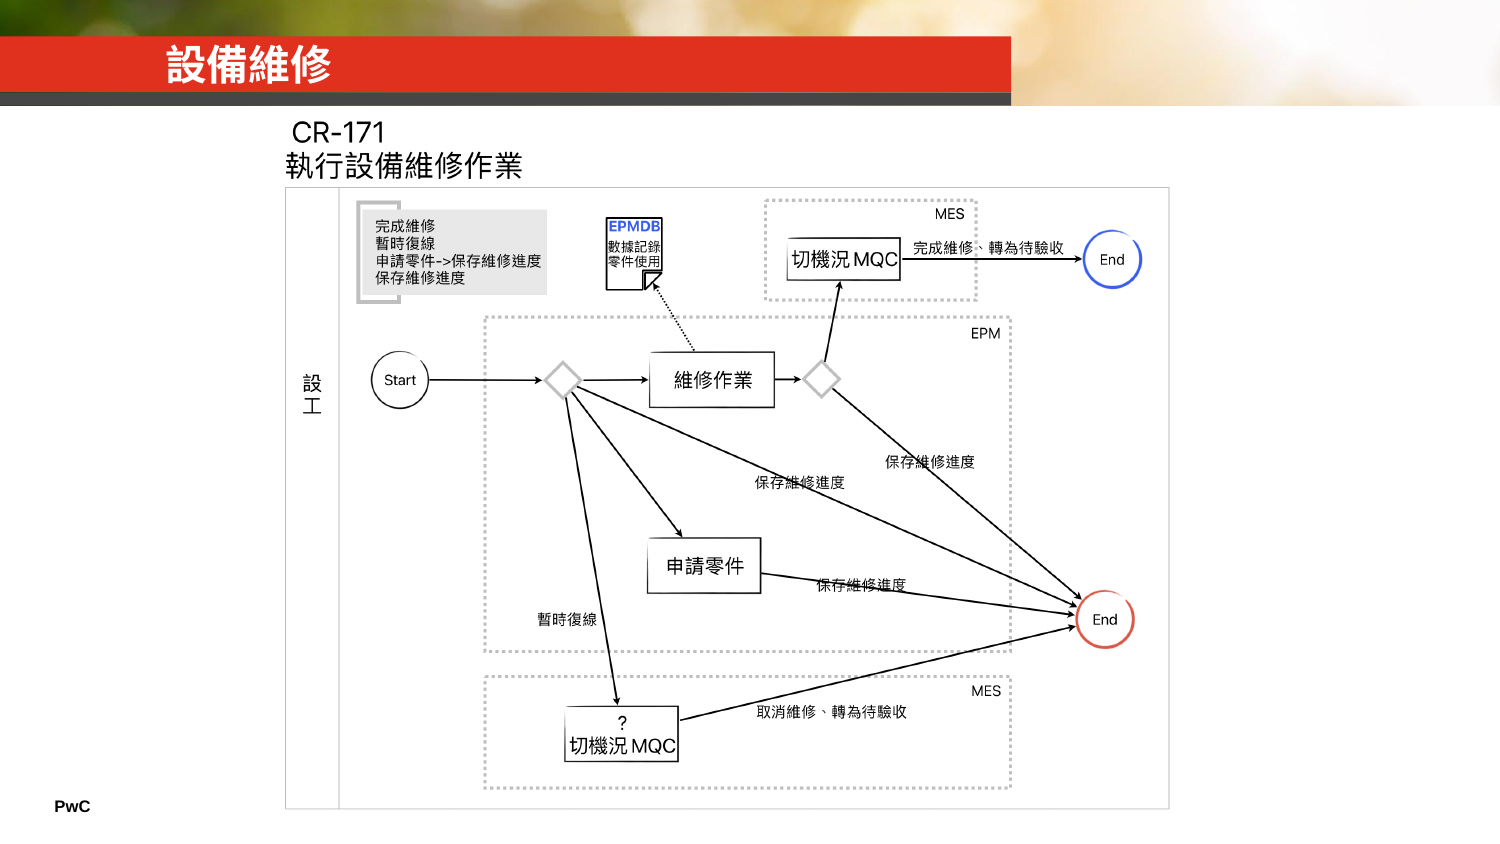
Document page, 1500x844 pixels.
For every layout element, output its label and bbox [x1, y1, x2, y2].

picture [0, 0, 1500, 106]
text_box [0, 27, 1012, 102]
picture [274, 111, 1176, 814]
